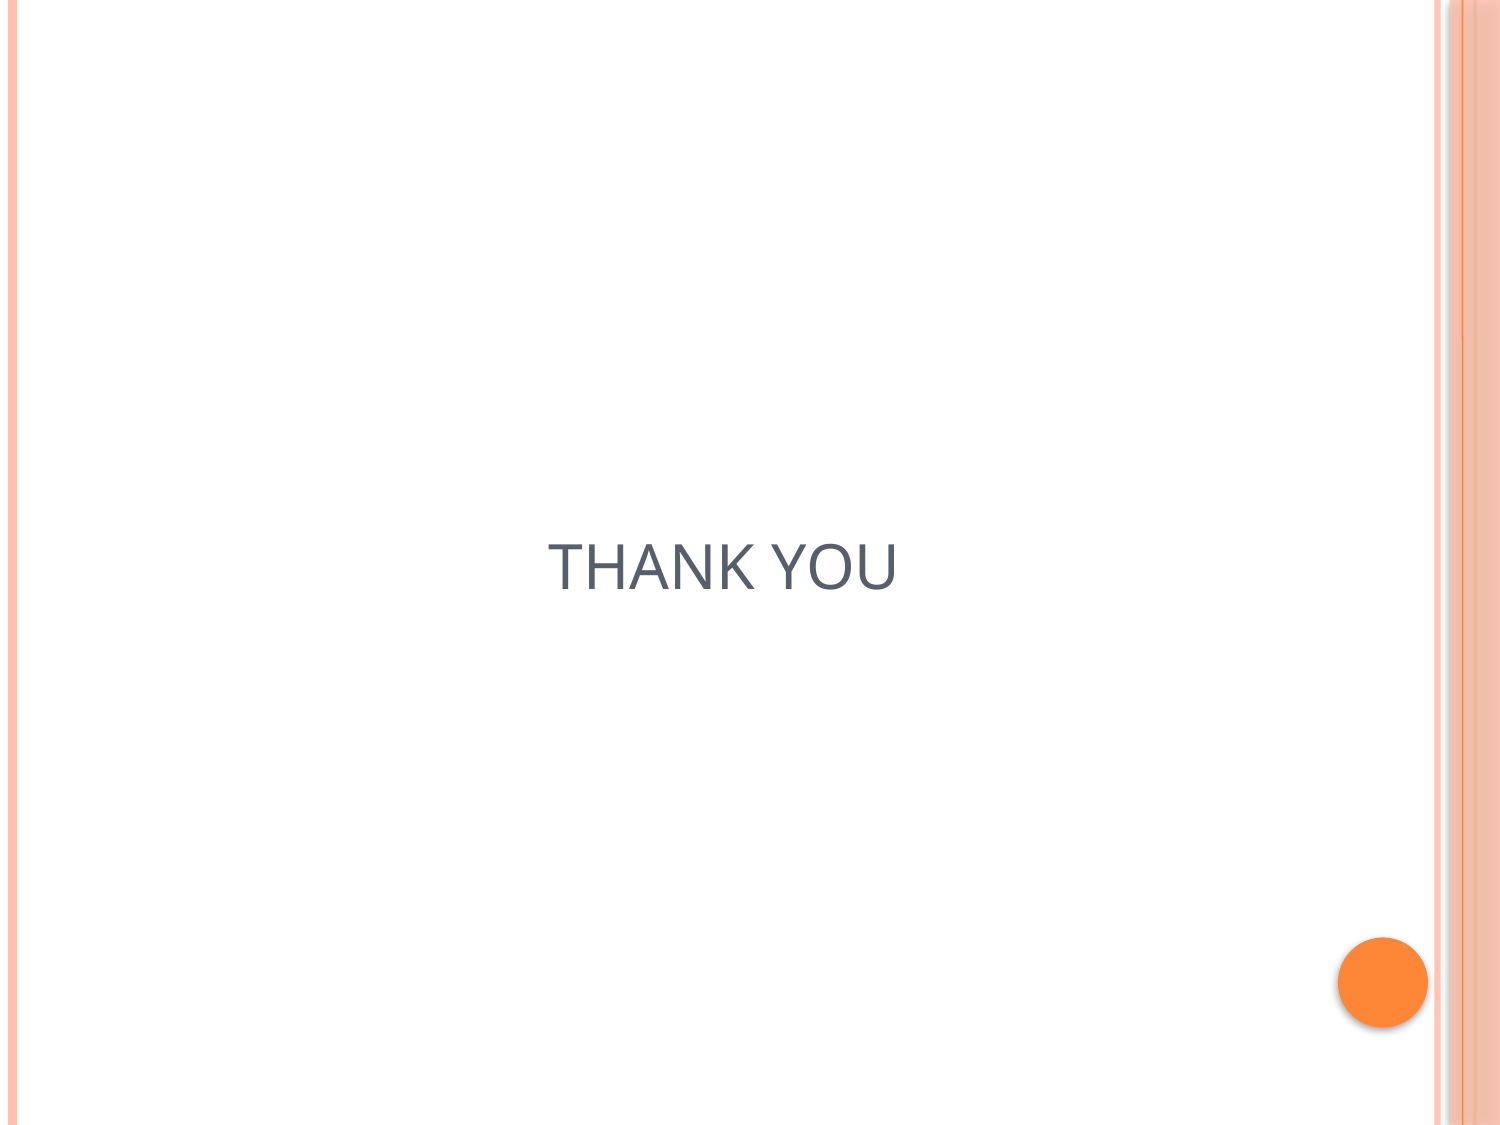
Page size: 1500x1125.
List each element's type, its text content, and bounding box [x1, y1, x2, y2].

title Thank you [112, 421, 1338, 610]
